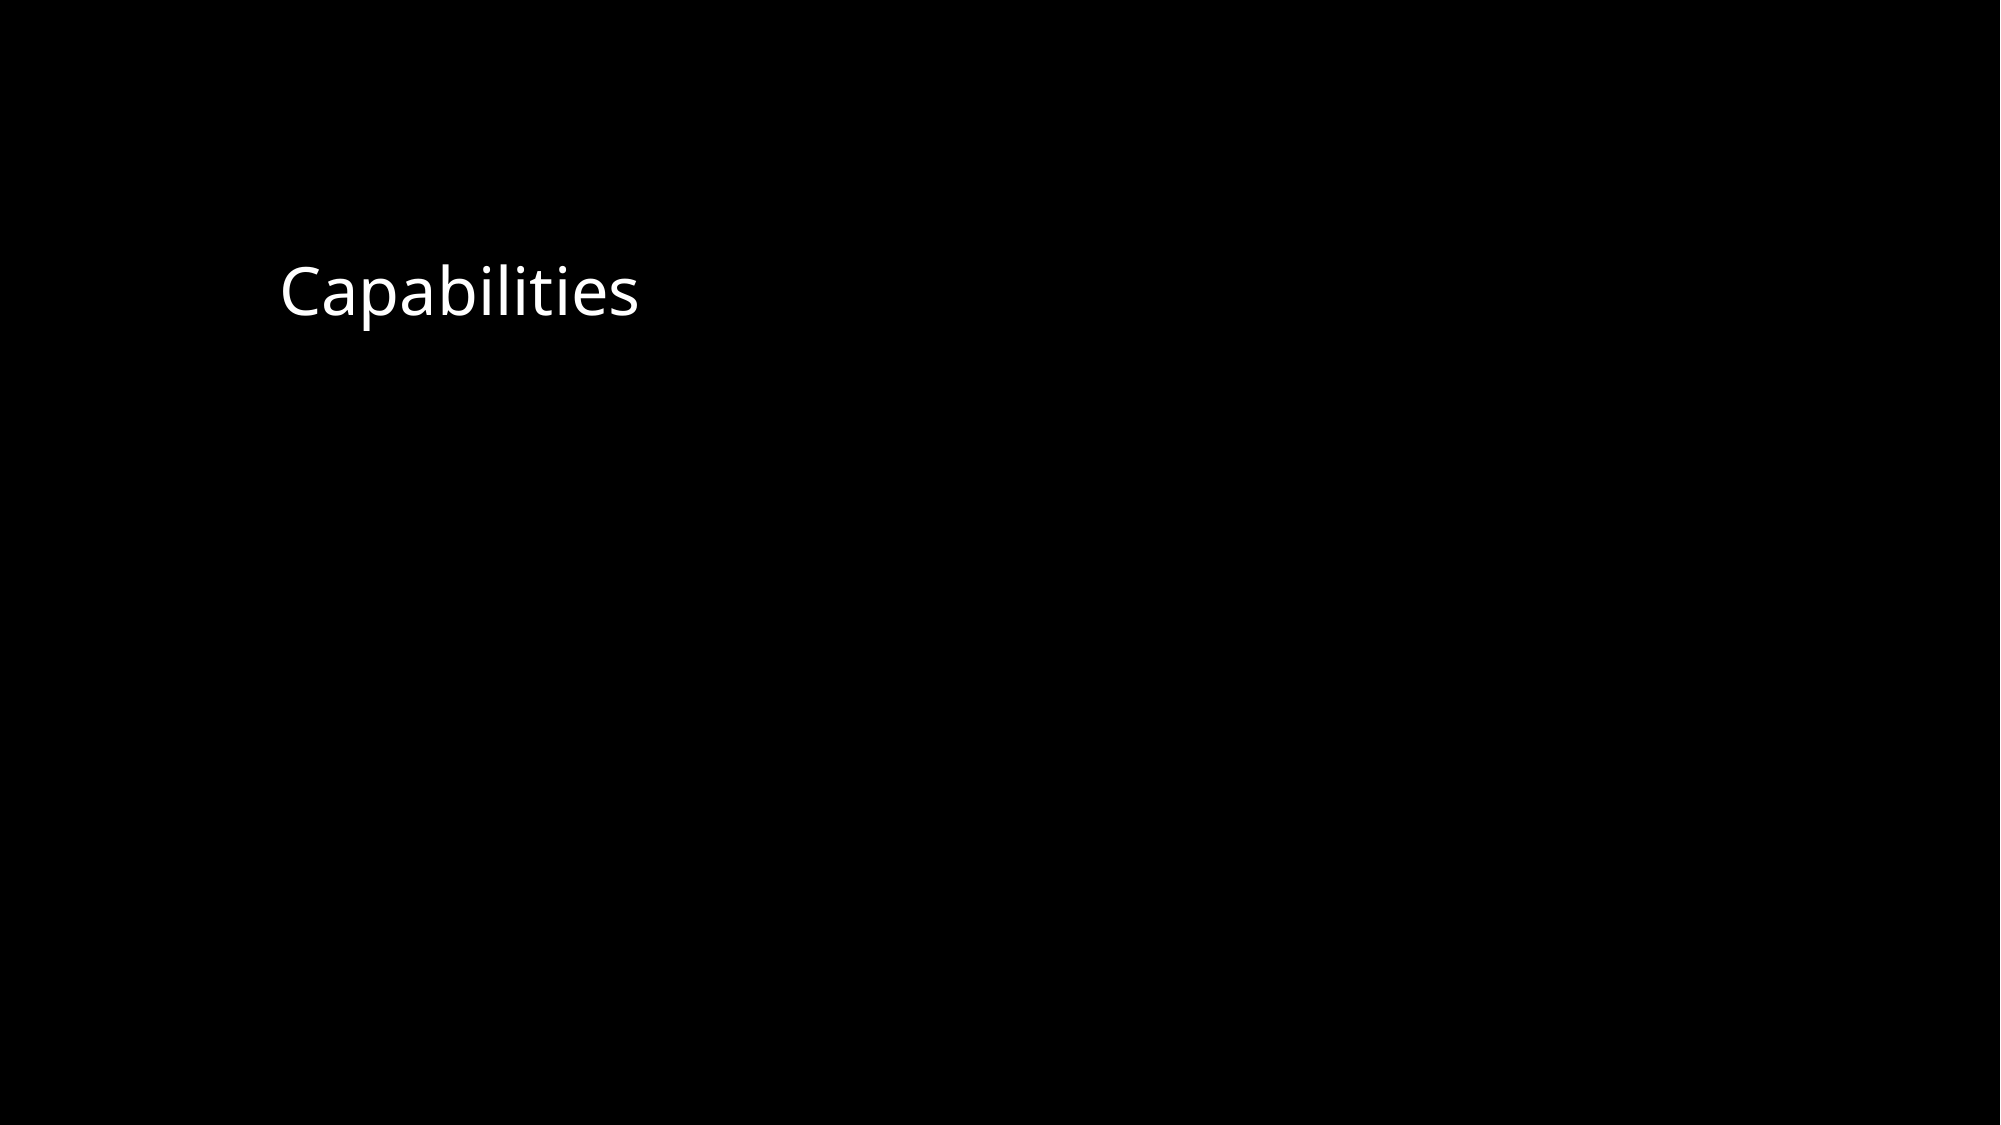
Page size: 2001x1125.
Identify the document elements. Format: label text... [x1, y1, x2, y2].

title Capabilities [137, 75, 783, 338]
